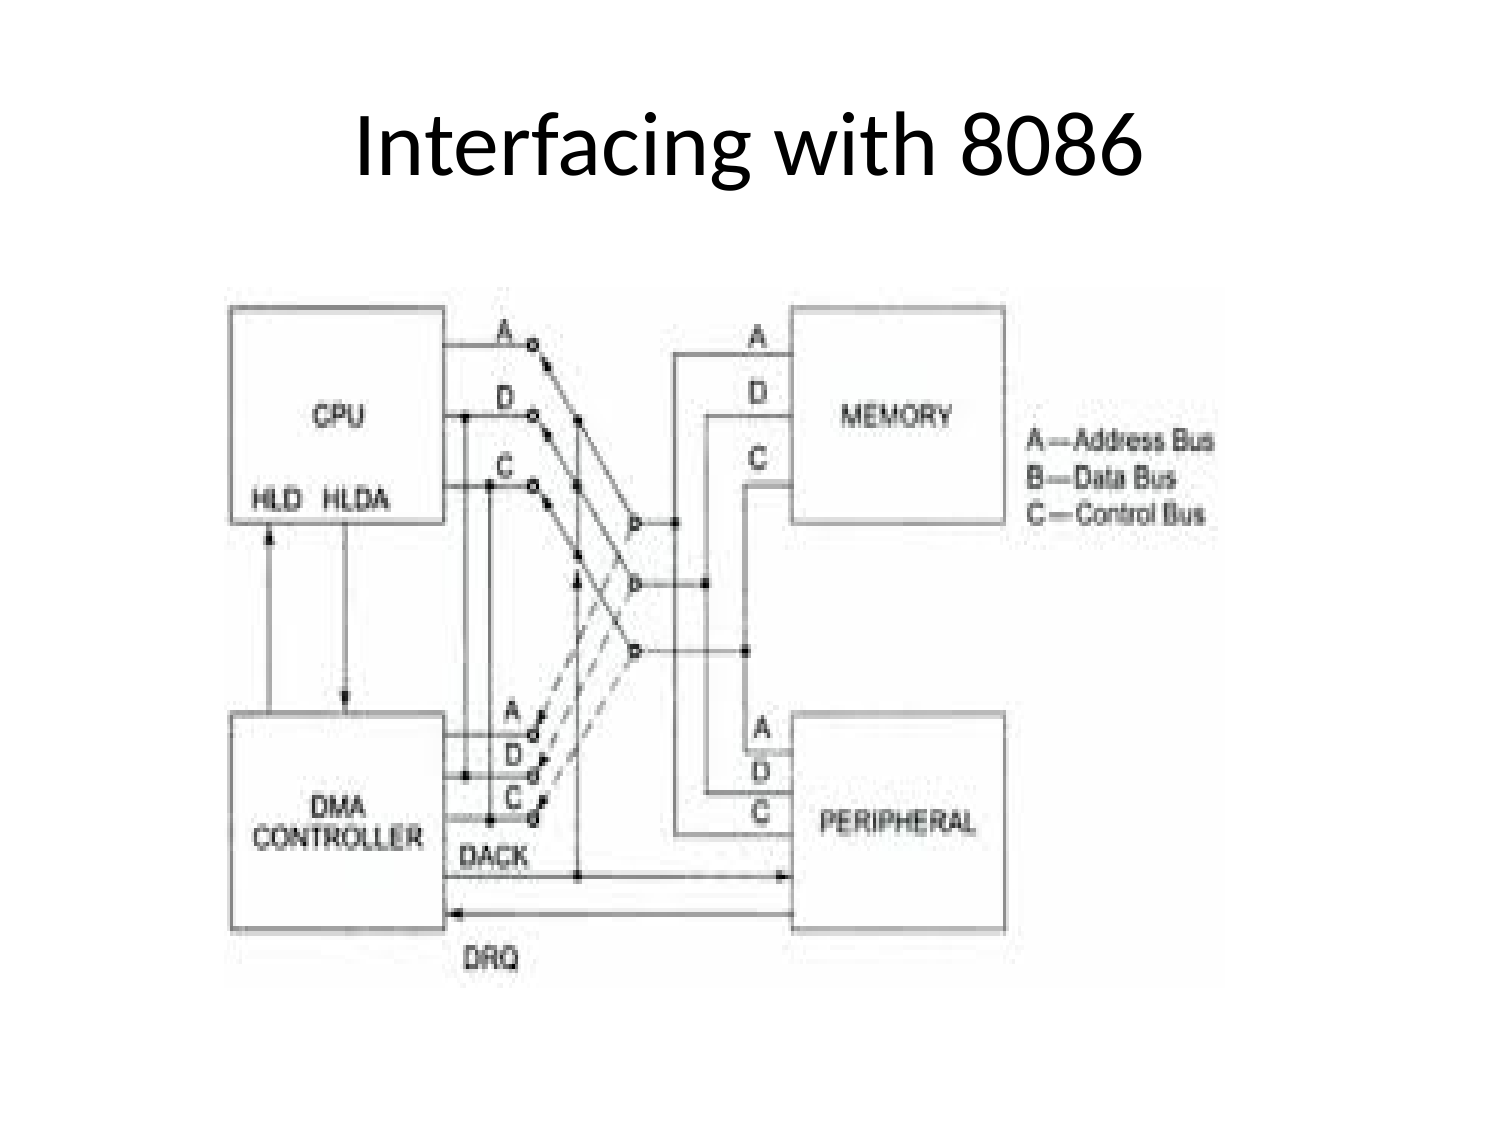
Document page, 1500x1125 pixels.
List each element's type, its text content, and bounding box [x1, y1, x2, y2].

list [199, 287, 1226, 988]
title Interfacing with 8086 [75, 45, 1425, 233]
